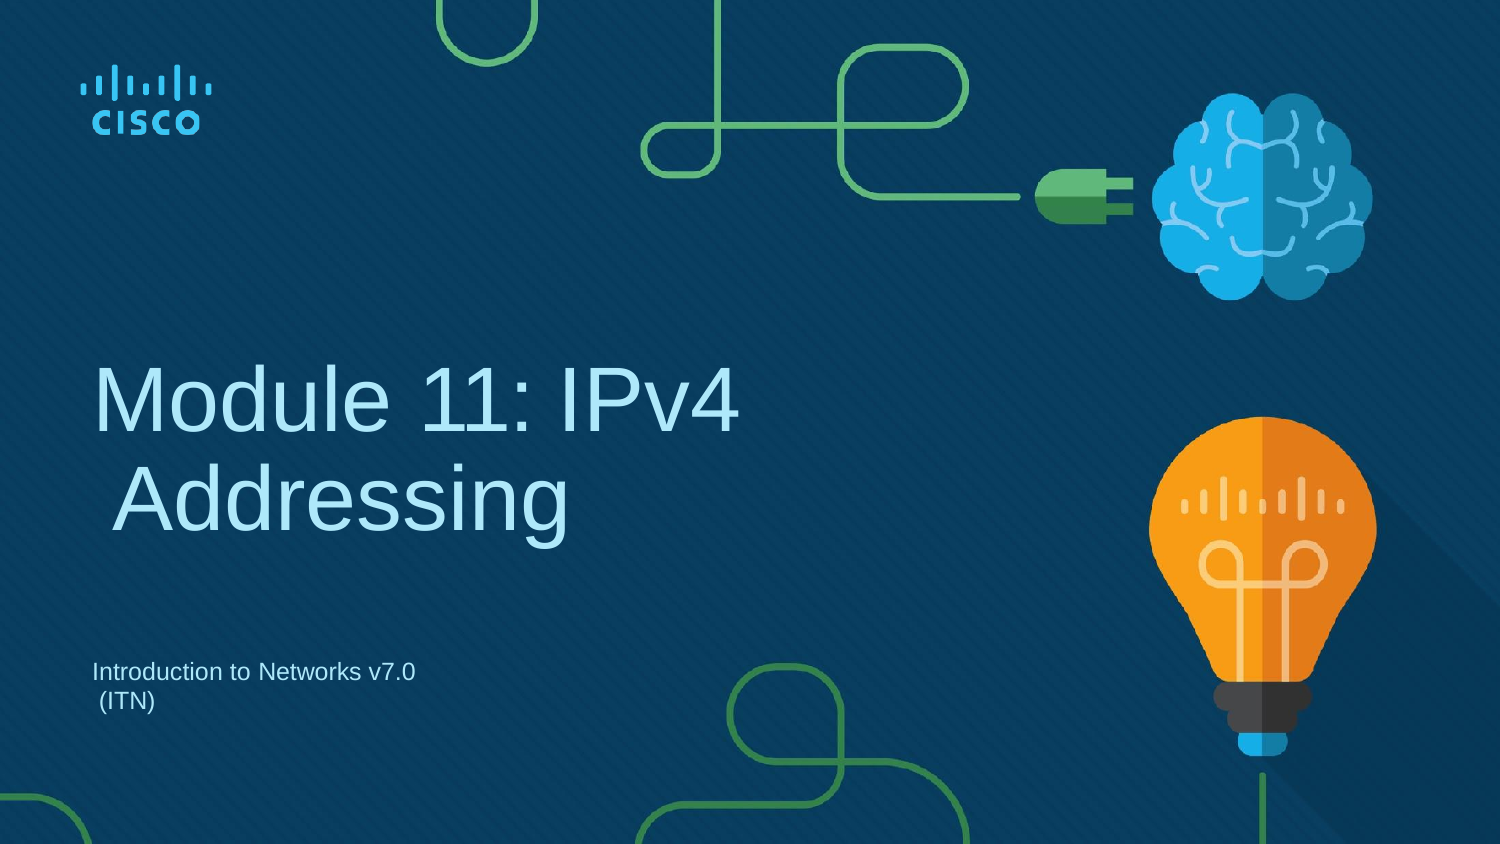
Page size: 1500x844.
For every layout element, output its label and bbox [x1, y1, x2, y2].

text_box [0, 0, 1500, 844]
